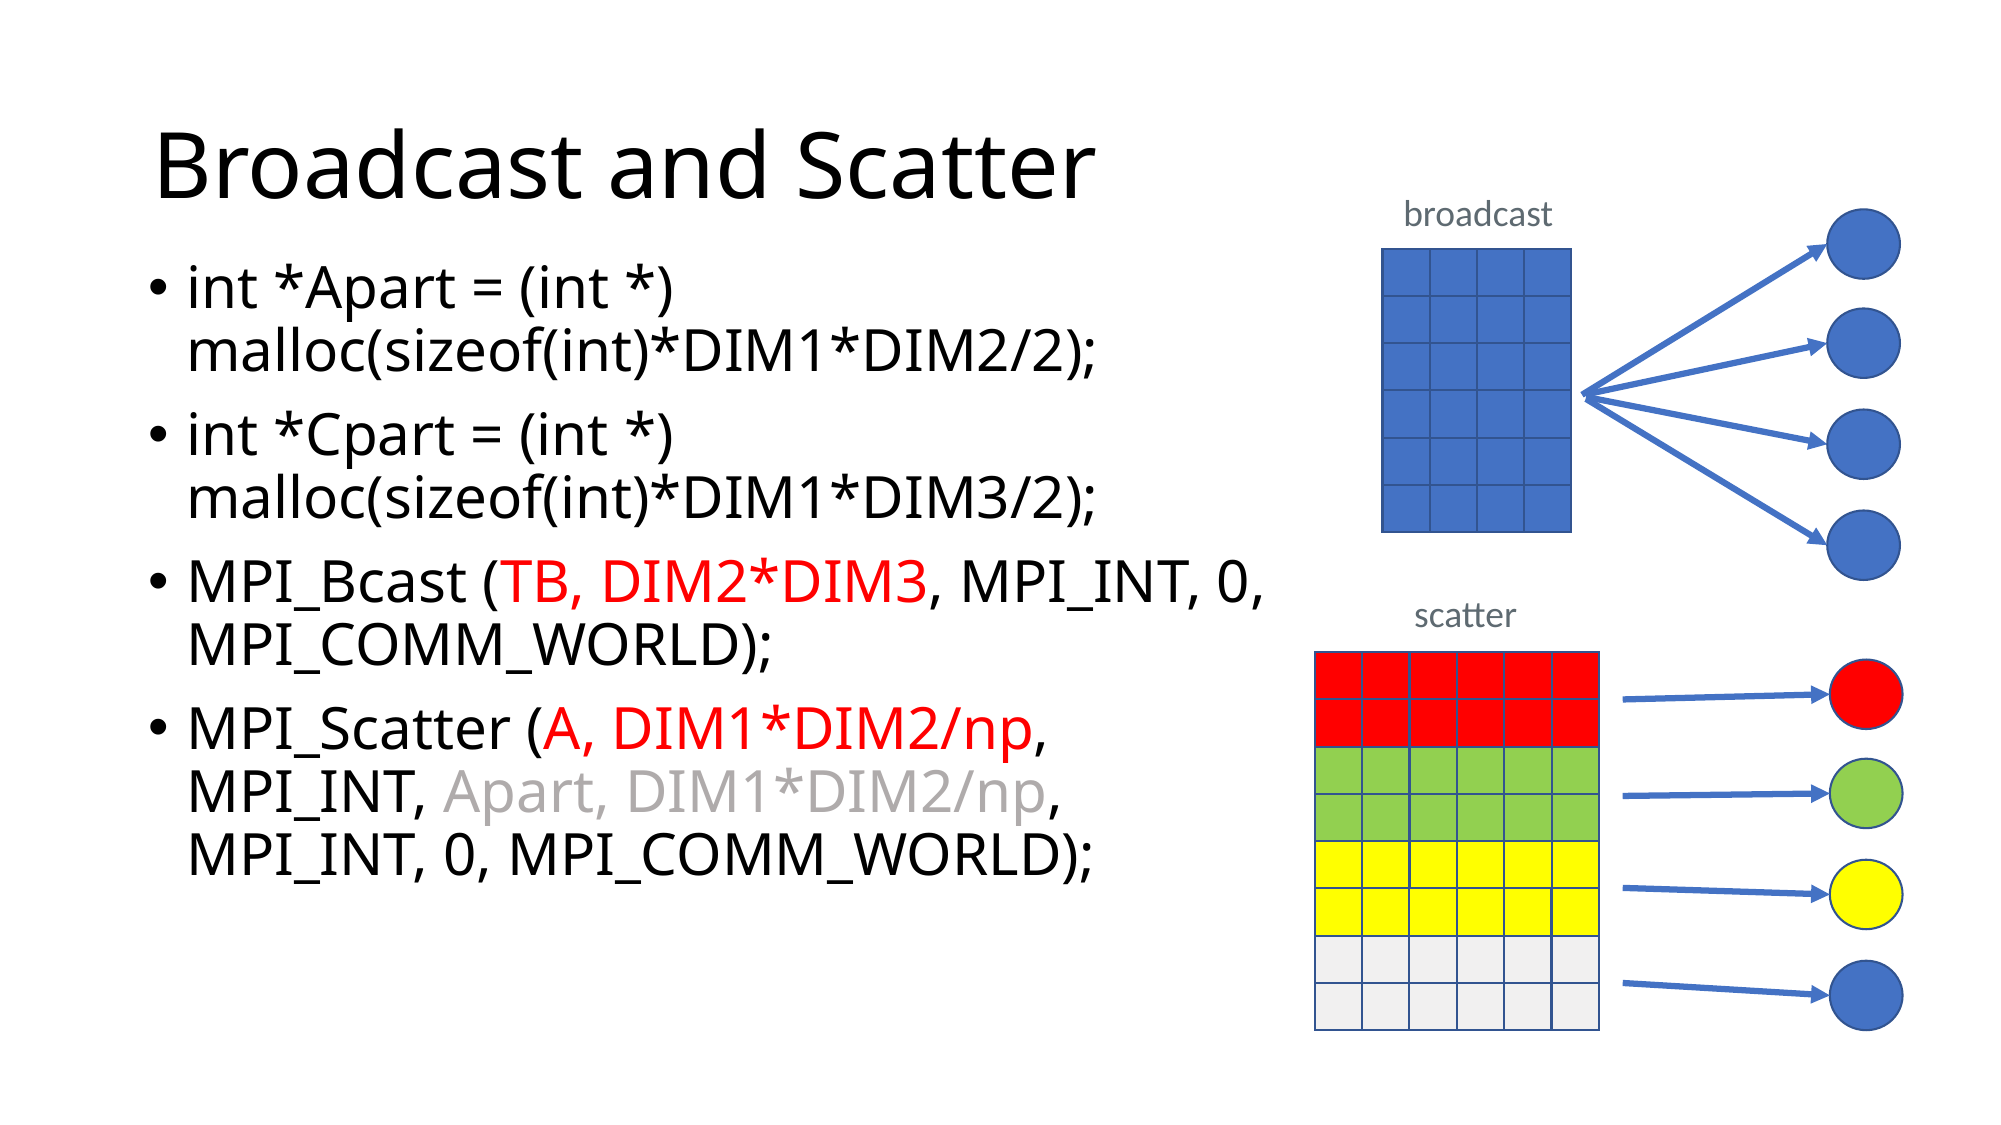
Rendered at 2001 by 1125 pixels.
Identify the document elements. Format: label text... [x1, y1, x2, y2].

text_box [1581, 243, 1828, 395]
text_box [1314, 652, 1599, 1031]
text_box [1622, 982, 1830, 996]
title Broadcast and Scatter [137, 59, 1863, 278]
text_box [1622, 887, 1830, 895]
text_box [1586, 398, 1828, 546]
text_box scatter [1399, 582, 1533, 643]
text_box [1382, 248, 1572, 533]
text_box [1826, 509, 1902, 582]
text_box [1826, 208, 1902, 280]
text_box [1586, 343, 1828, 395]
text_box [1828, 408, 1902, 481]
text_box [1828, 658, 1904, 731]
text_box [1828, 757, 1904, 830]
text_box broadcast [1388, 181, 1569, 242]
text_box [1828, 858, 1904, 931]
text_box [1828, 307, 1902, 379]
text_box [1828, 959, 1904, 1032]
list int *Apart = (int *) malloc(sizeof(int)*DIM1*DIM2/2); int *Cpart = (int *) malloc(sizeof(int)*DIM1*DIM3/2); MPI_Bcast (TB, DIM2*DIM3, MPI_INT, 0, MPI_COMM_WORLD); MPI_Scatter (A, DIM1*DIM2/np, MPI_INT, Apart, DIM1*DIM2/np, MPI_INT, 0, MPI_COMM_WORLD); [133, 251, 1317, 1005]
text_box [1622, 694, 1830, 700]
